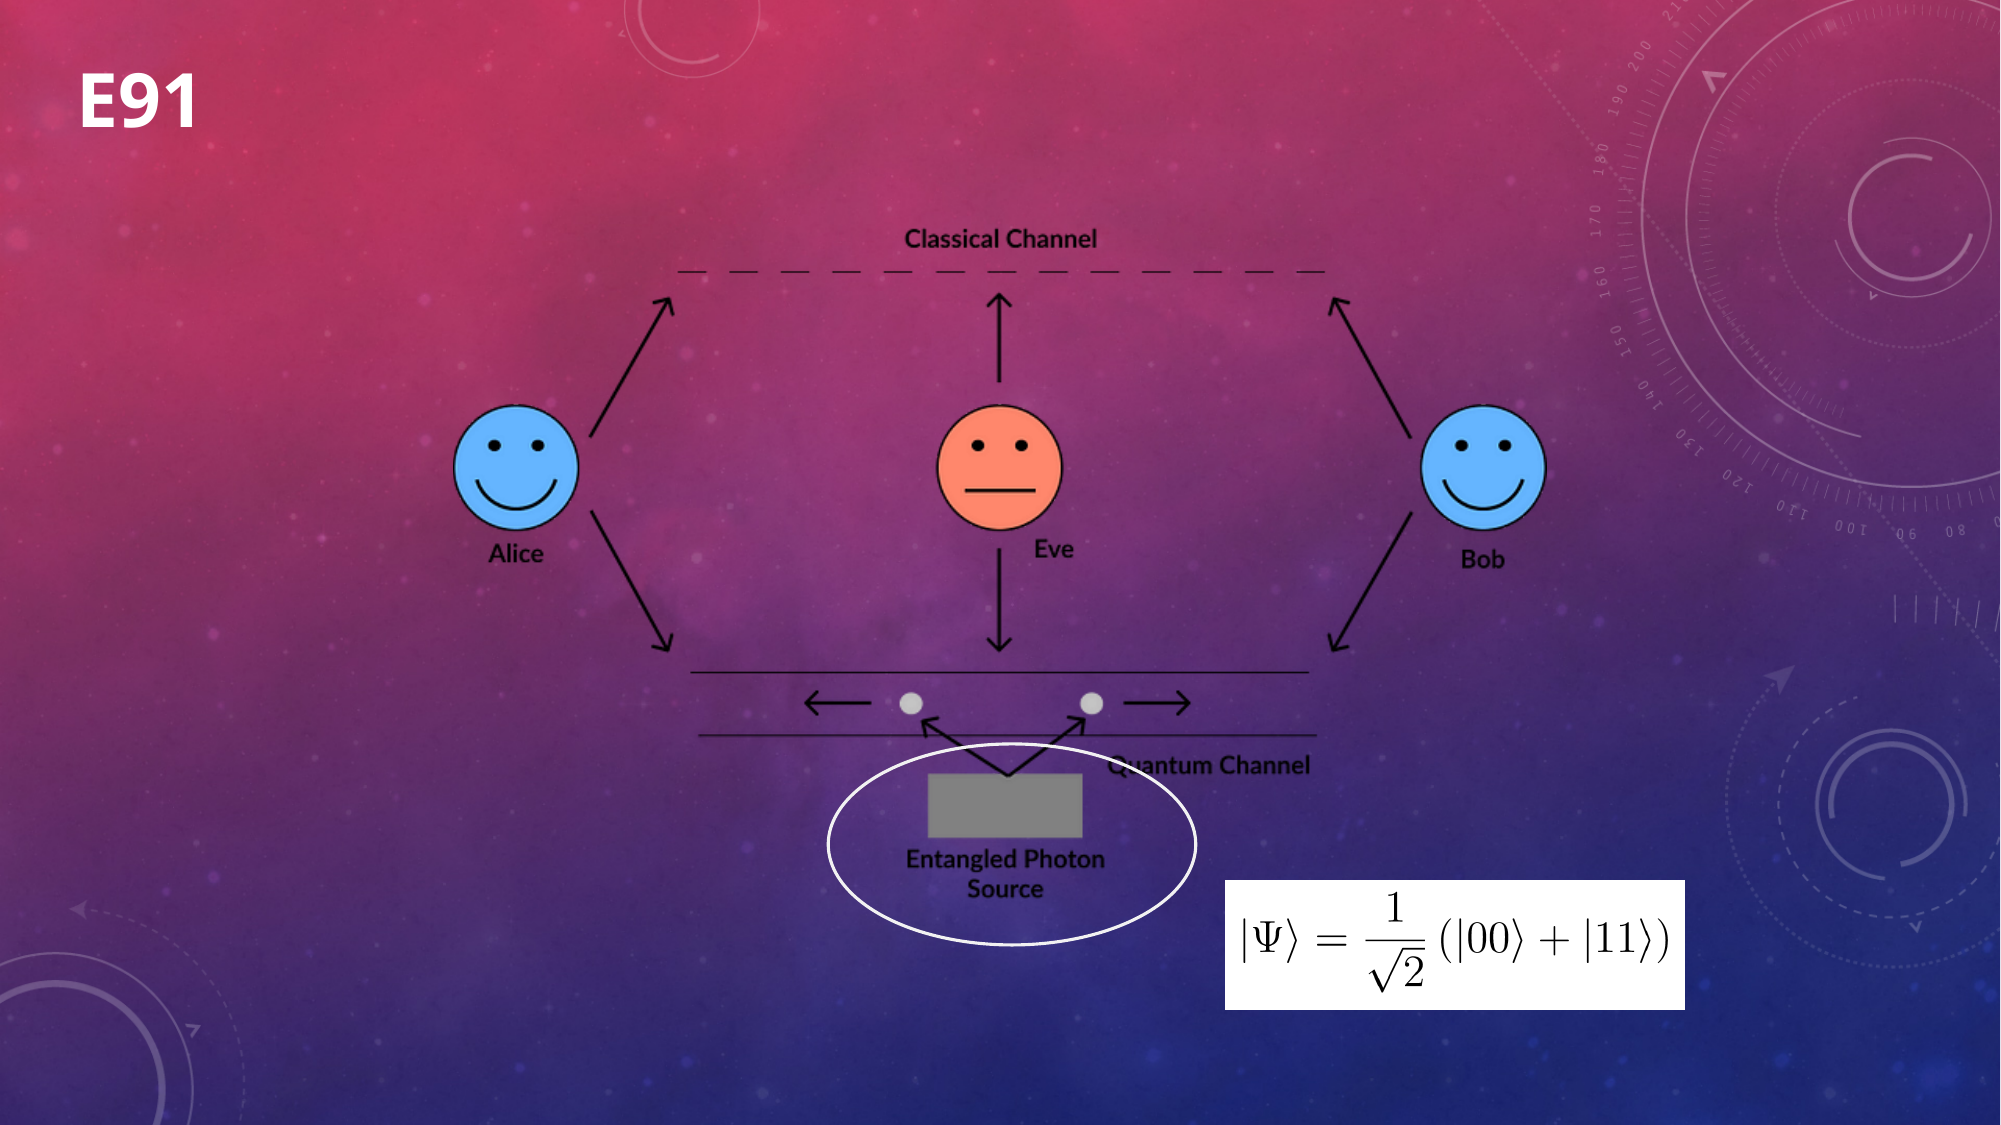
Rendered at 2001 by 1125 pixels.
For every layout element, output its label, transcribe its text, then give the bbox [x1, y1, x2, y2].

title e91 [61, 16, 912, 180]
picture [0, 0, 2001, 1125]
text_box [874, 913, 1150, 947]
